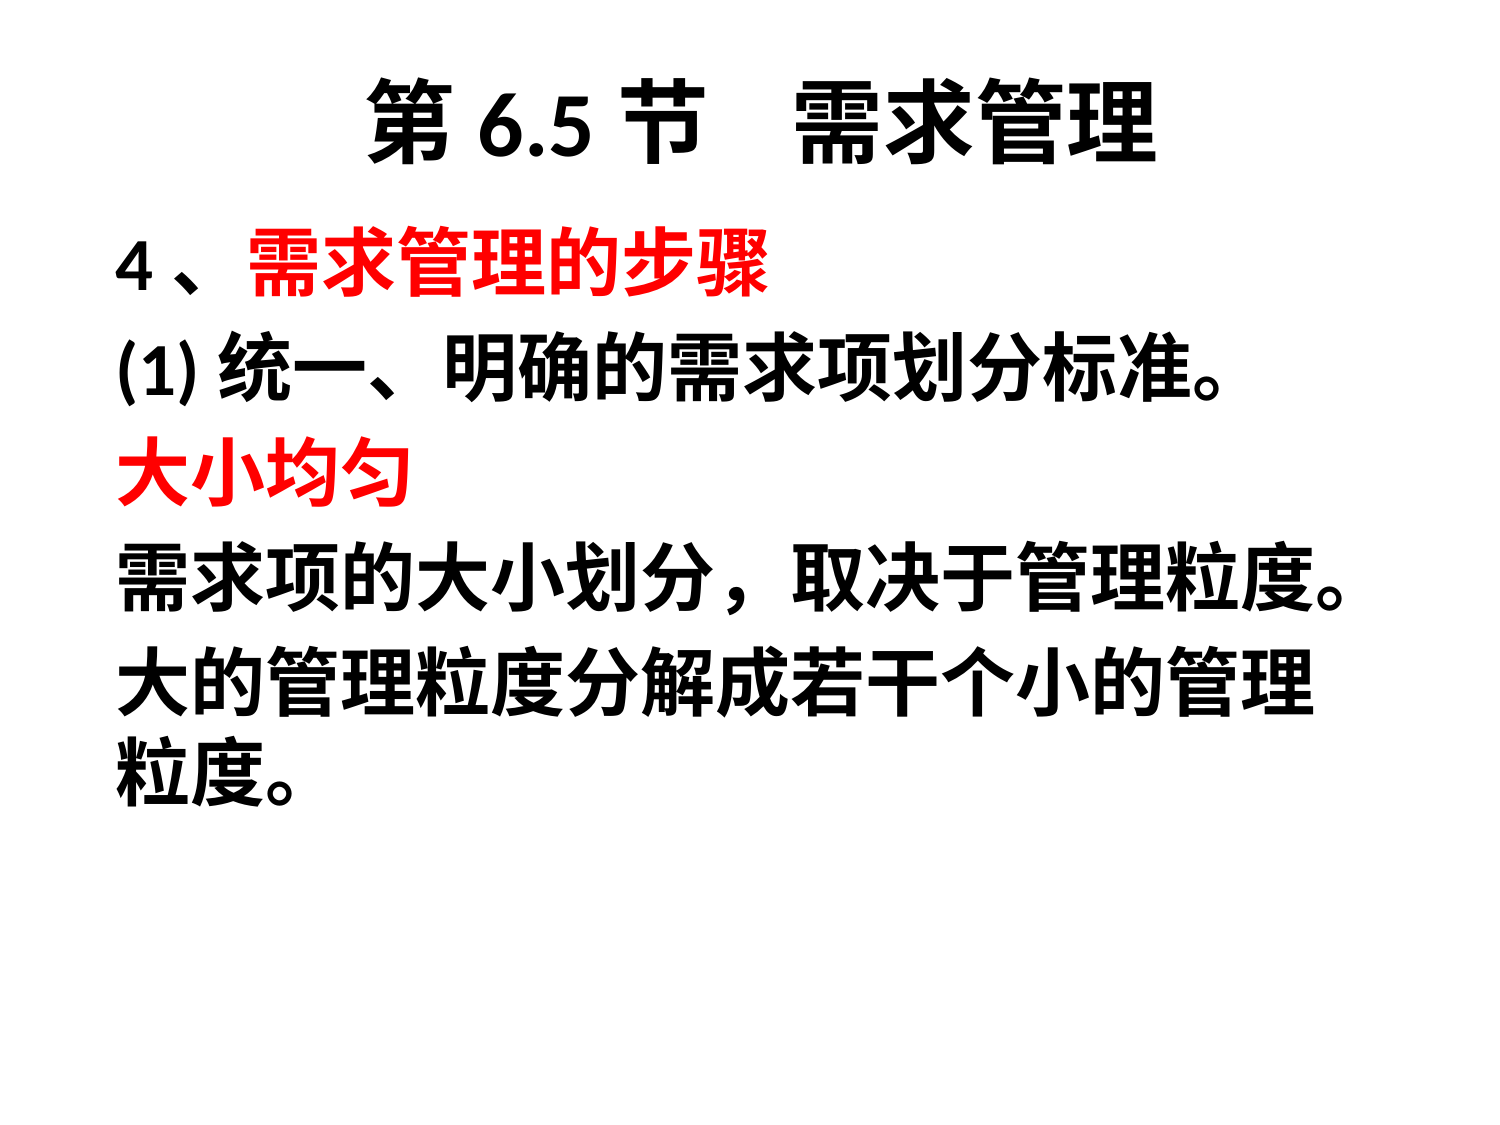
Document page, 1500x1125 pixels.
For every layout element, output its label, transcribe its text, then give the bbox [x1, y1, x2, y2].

title 第6.5节 需求管理 [123, 42, 1399, 197]
subtitle 4、需求管理的步骤 (1)统一、明确的需求项划分标准。 大小均匀 需求项的大小划分，取决于管理粒度。 大的管理粒度分解成若干个小的管理粒度。 [100, 208, 1400, 1024]
